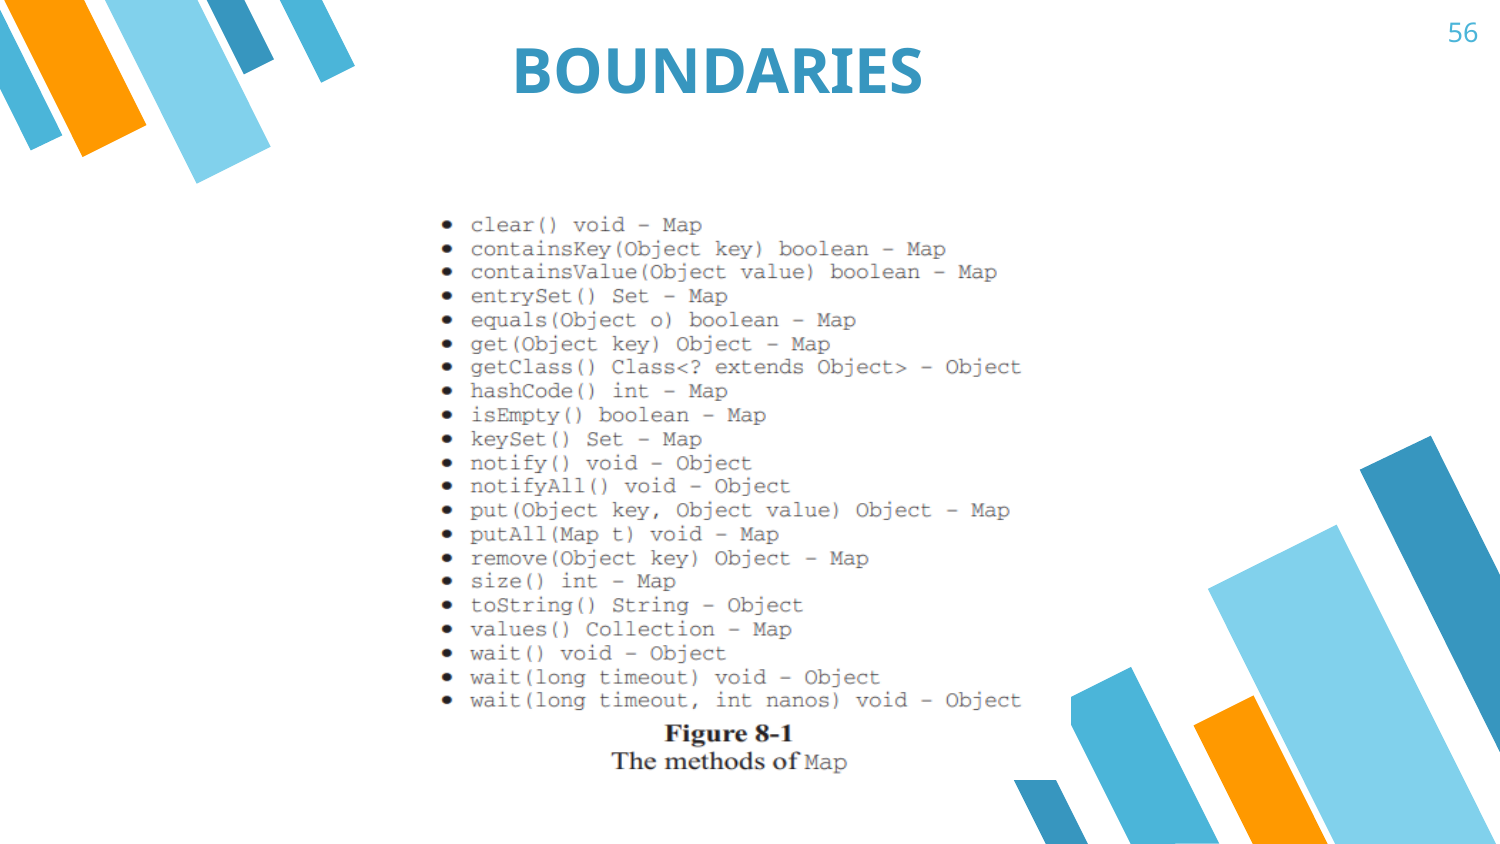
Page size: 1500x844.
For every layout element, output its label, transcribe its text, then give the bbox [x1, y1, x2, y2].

picture [391, 200, 1072, 780]
title BOUNDARIES [245, 9, 1191, 122]
slide_number 56 [1403, 0, 1494, 65]
